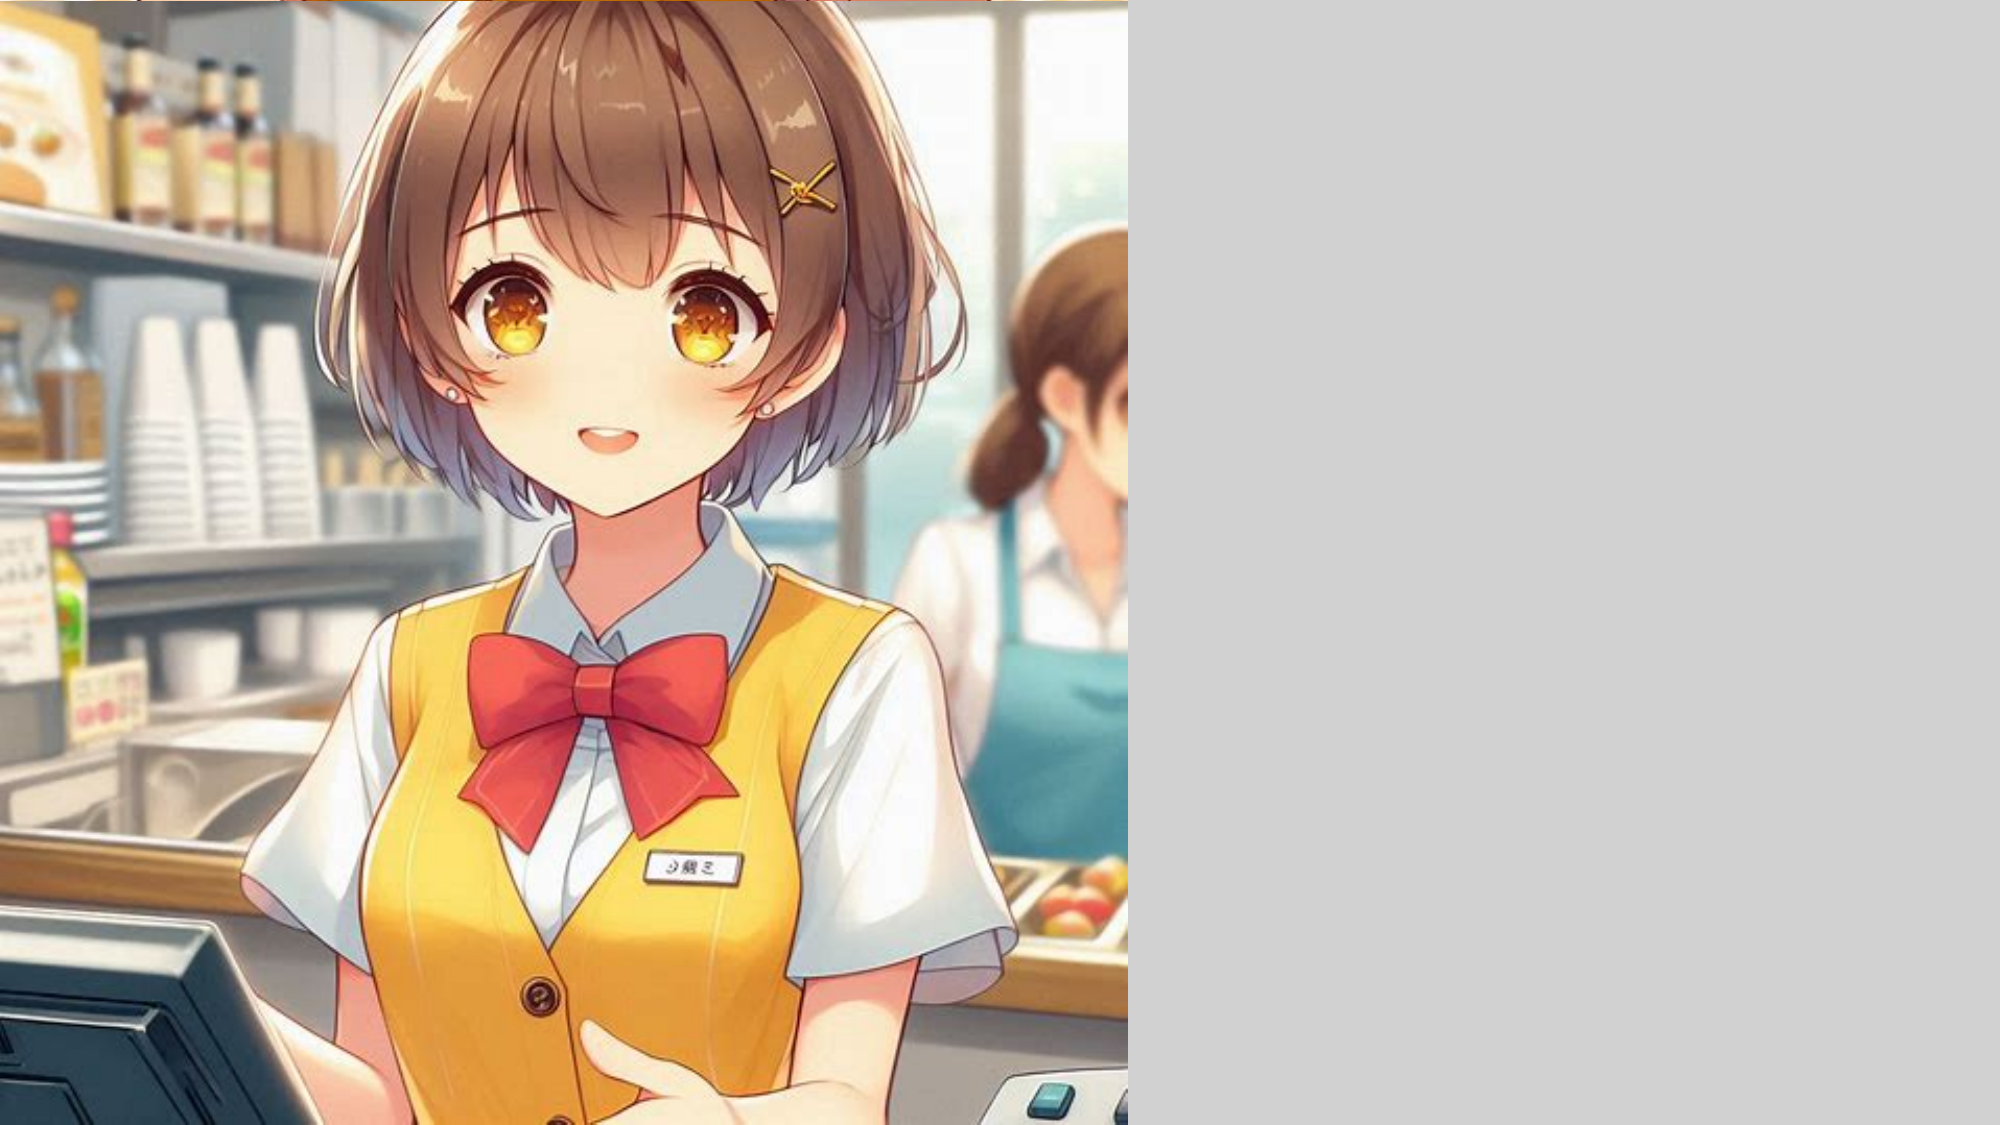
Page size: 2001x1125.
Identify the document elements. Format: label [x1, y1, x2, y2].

picture [0, 0, 1129, 1125]
